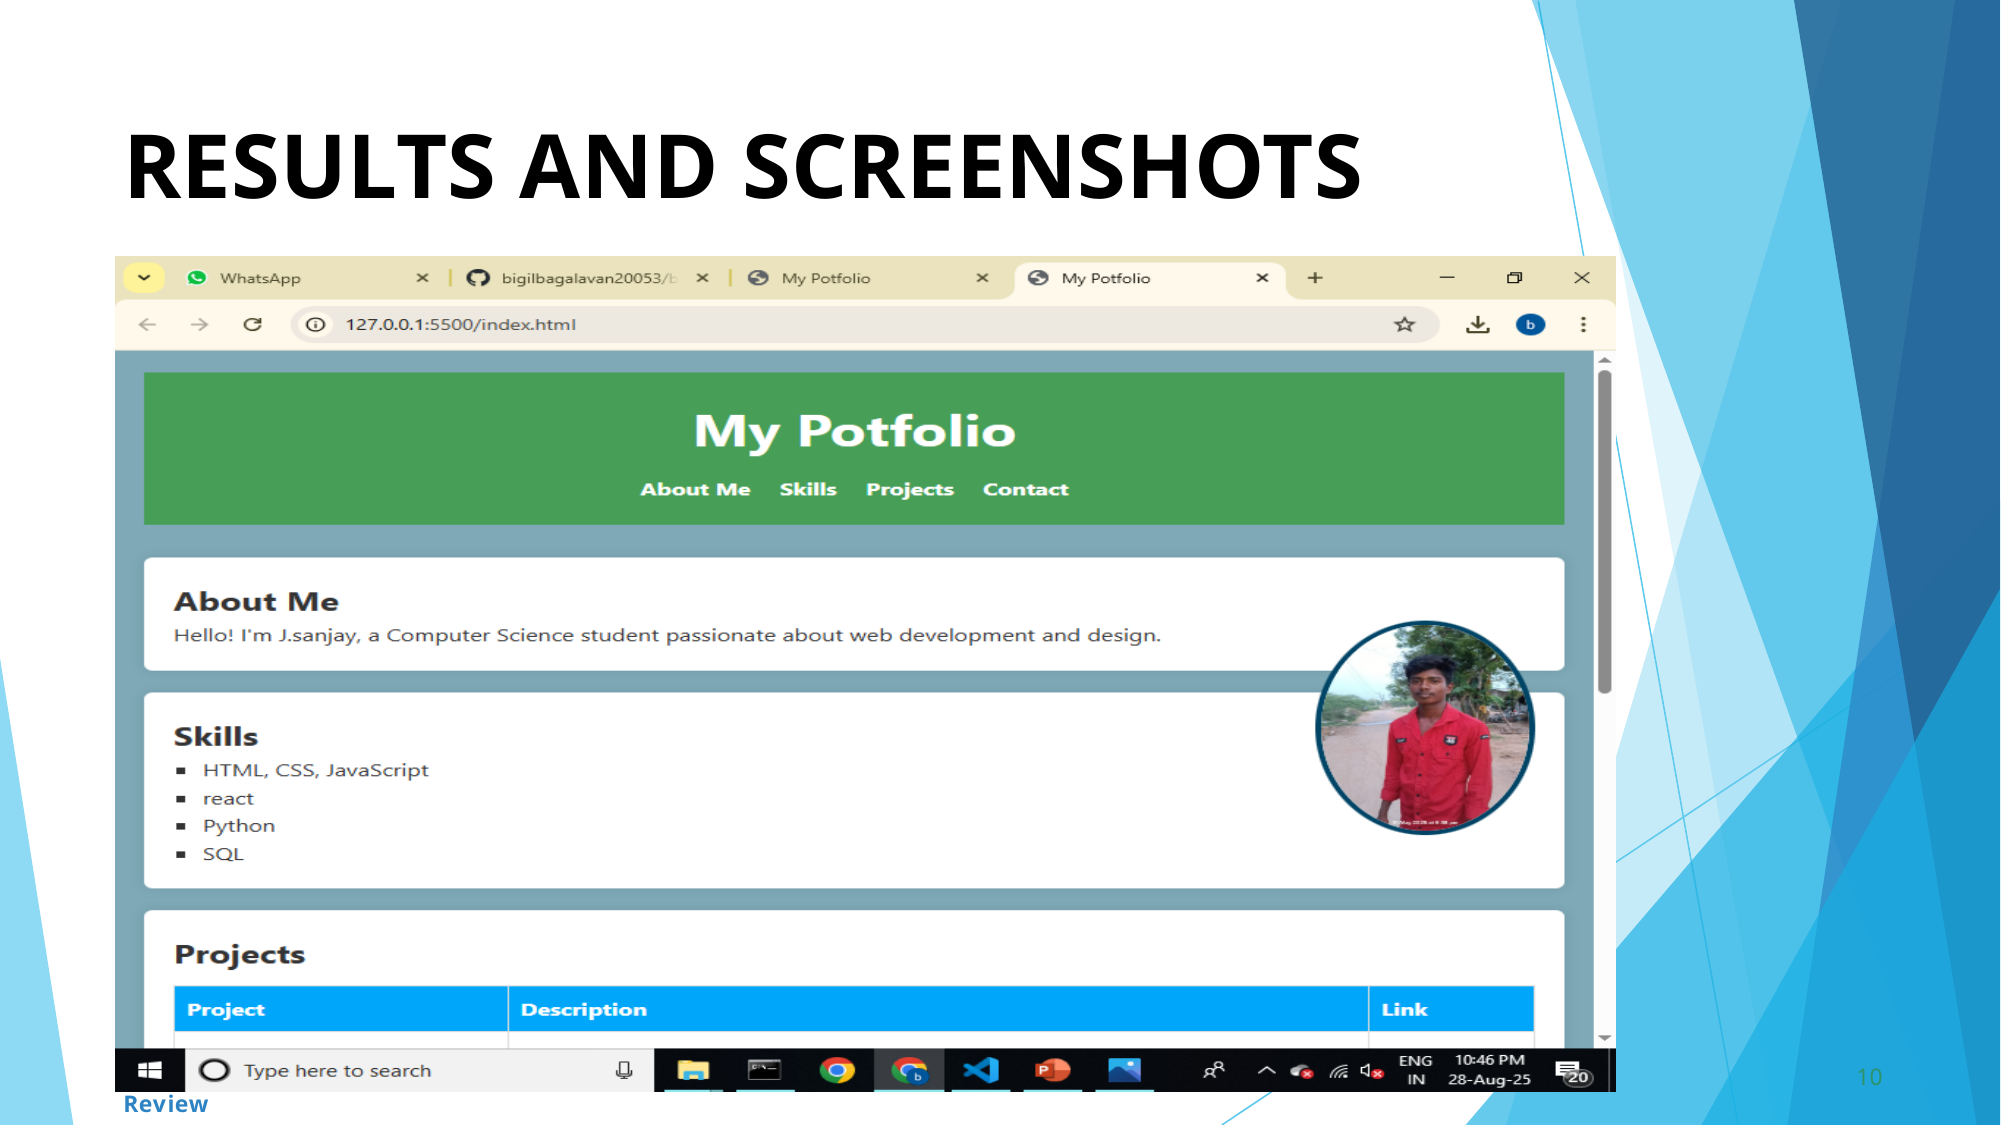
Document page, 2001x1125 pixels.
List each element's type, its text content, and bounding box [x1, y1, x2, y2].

title RESULTS AND SCREENSHOTS [121, 107, 1513, 254]
text_box [1622, 386, 1850, 543]
picture [115, 256, 1617, 1092]
text_box 10 [1849, 1061, 1888, 1095]
text_box 3/21/2024 Annual Review [123, 1101, 415, 1118]
